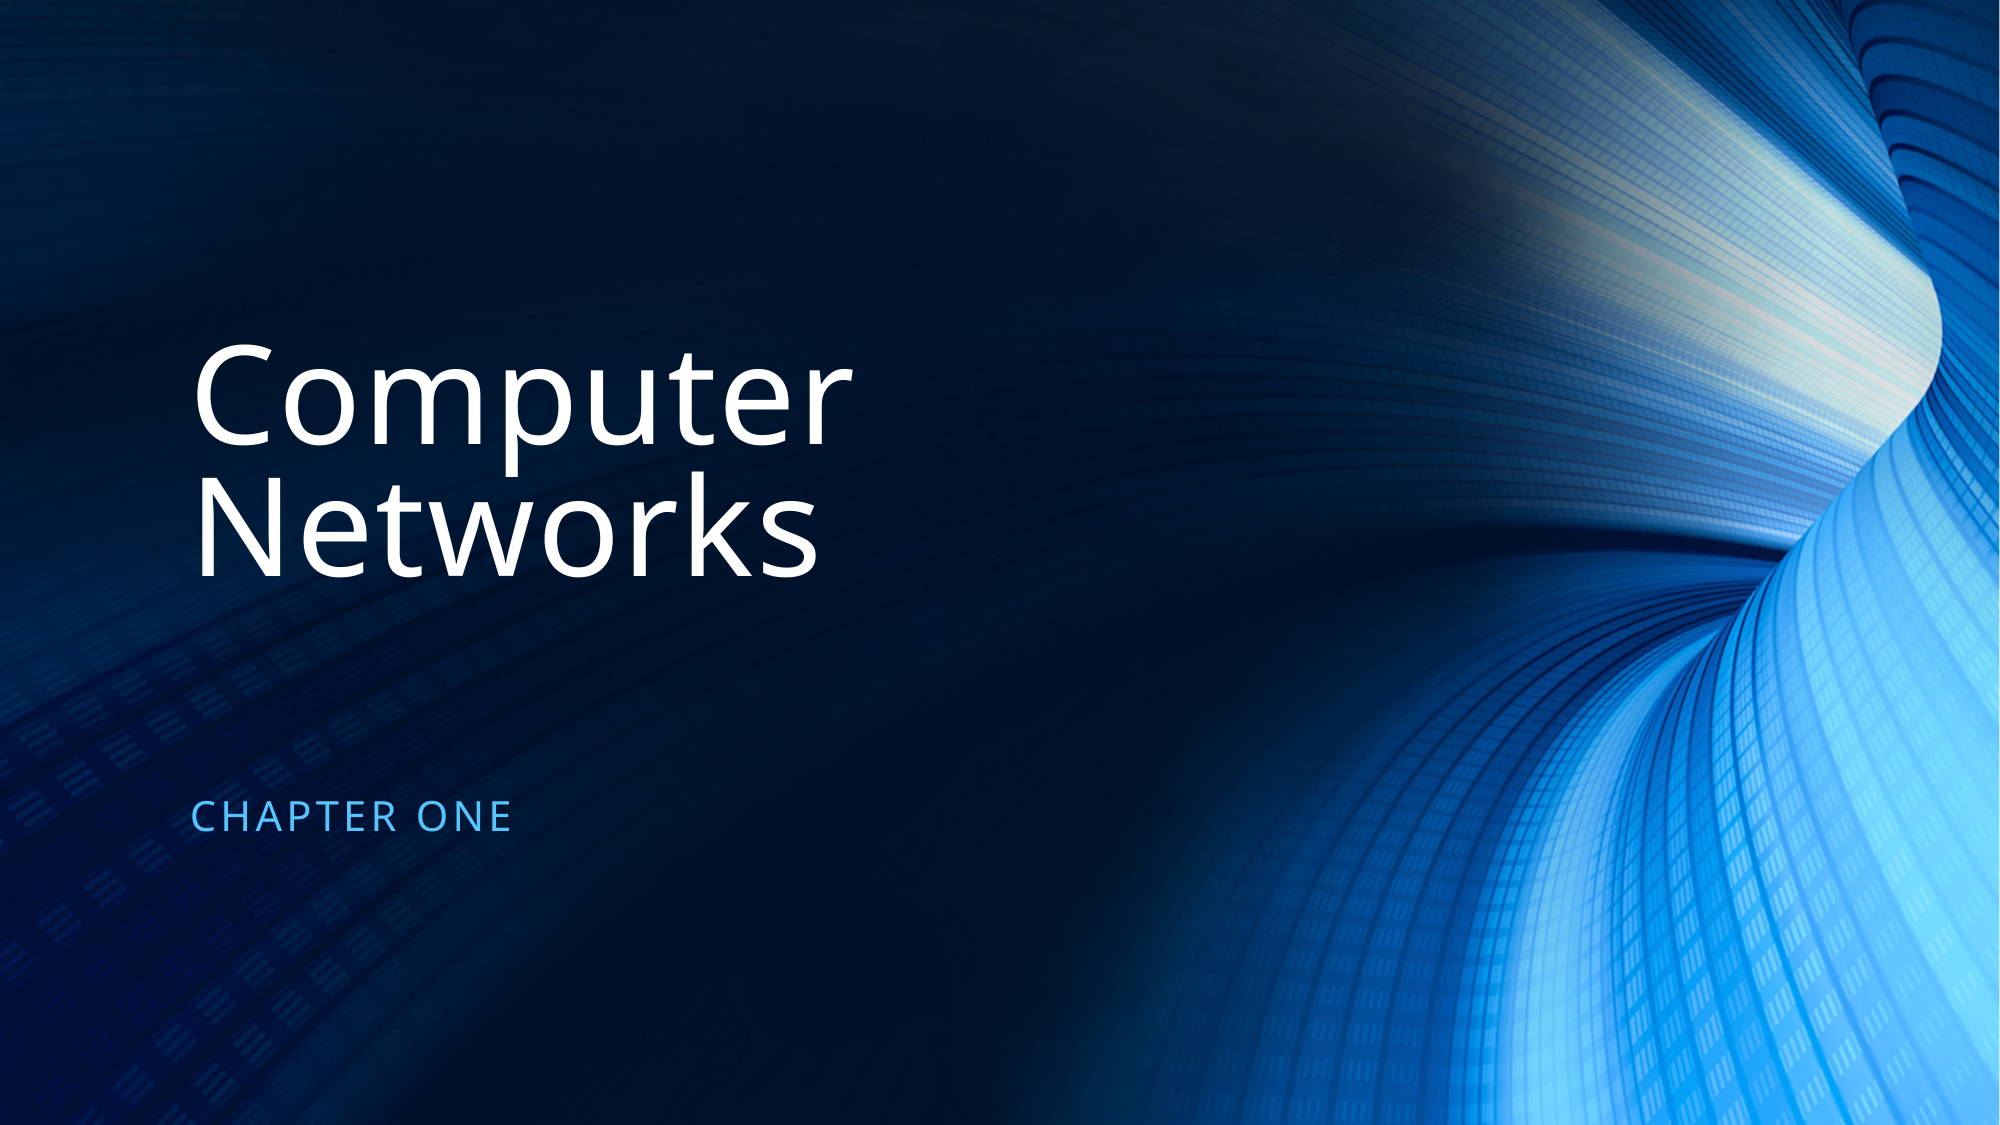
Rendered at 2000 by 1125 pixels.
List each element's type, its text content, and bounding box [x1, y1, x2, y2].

picture [0, 0, 2000, 1125]
subtitle Chapter one [174, 787, 1525, 988]
title Computer Networks [174, 299, 1525, 775]
